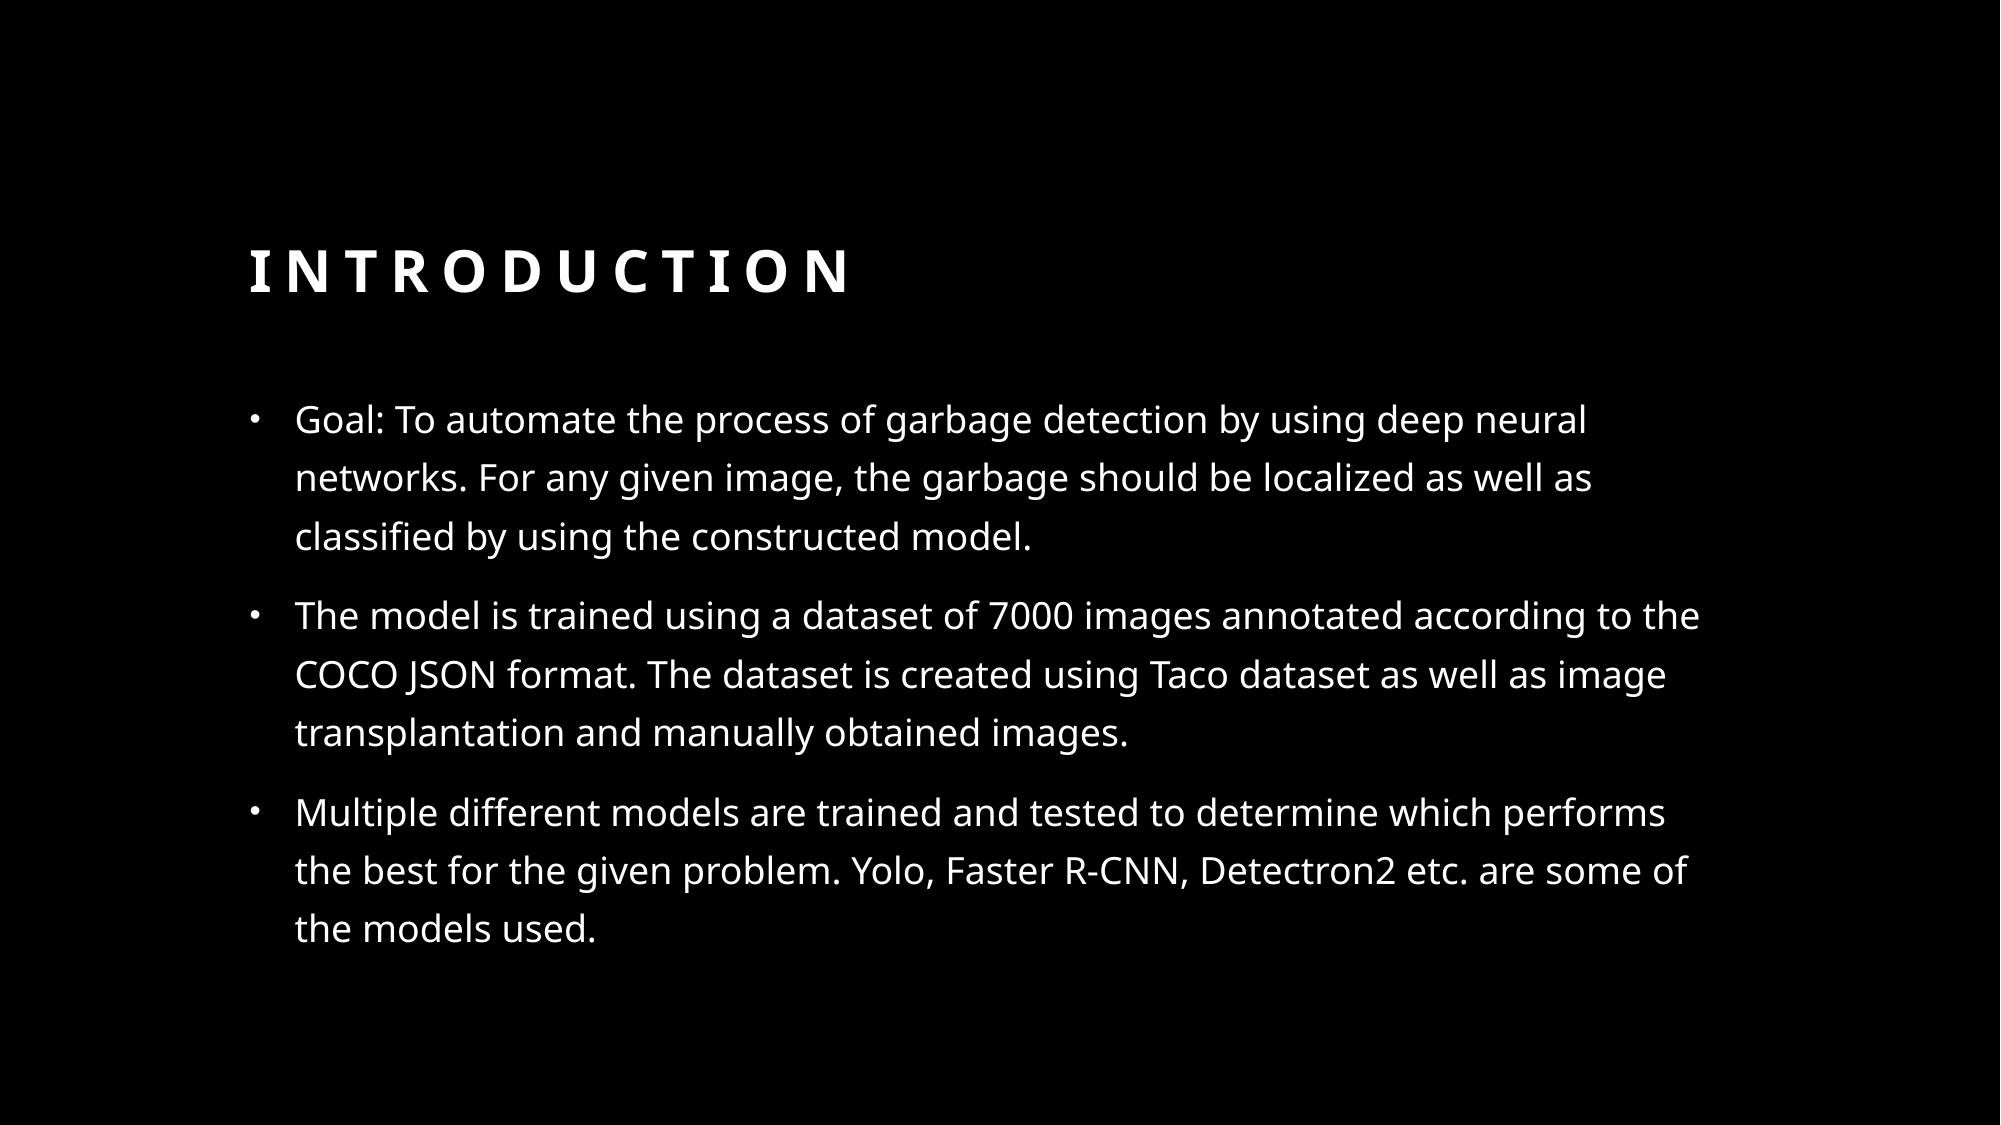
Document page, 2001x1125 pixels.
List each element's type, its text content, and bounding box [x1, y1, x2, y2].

list Goal: To automate the process of garbage detection by using deep neural networks. For any given image, the garbage should be localized as well as classified by using the constructed model. The model is trained using a dataset of 7000 images annotated according to the COCO JSON format. The dataset is created using Taco dataset as well as image transplantation and manually obtained images. Multiple different models are trained and tested to determine which performs the best for the given problem. Yolo, Faster R-CNN, Detectron2 etc. are some of the models used. [234, 375, 1750, 1000]
title Introduction [234, 171, 1750, 313]
